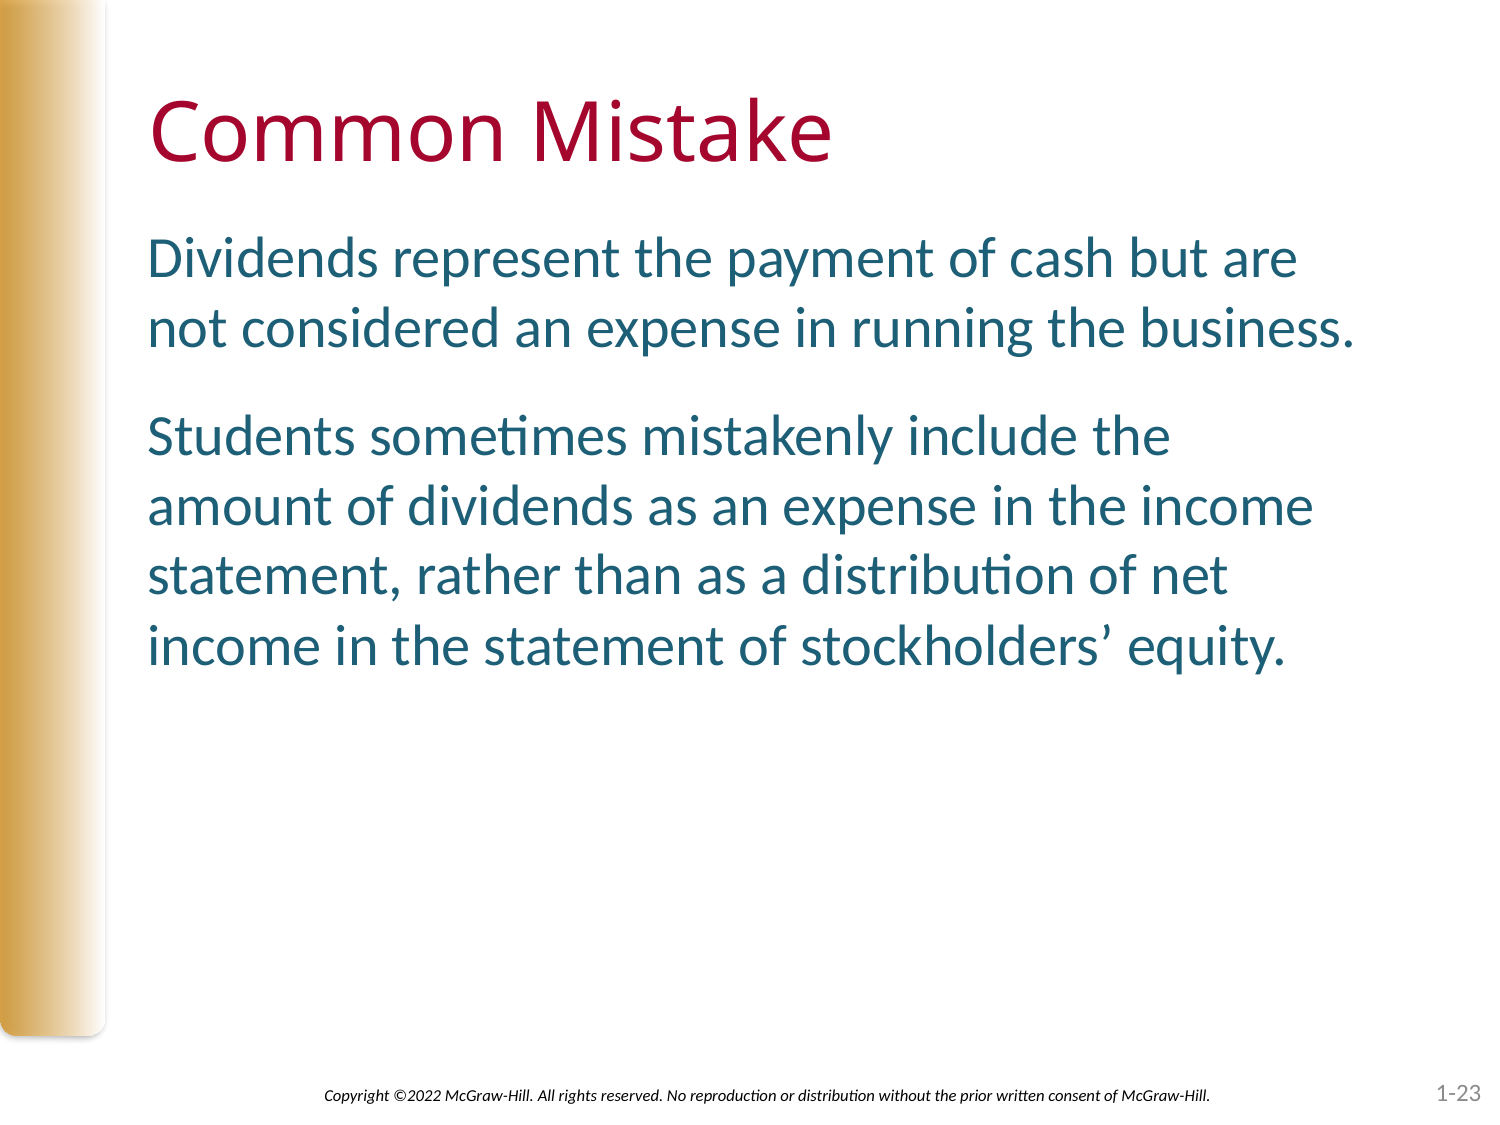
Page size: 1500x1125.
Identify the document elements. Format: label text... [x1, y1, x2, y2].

title Common Mistake [133, 70, 1484, 258]
list Dividends represent the payment of cash but are not considered an expense in running the business. Students sometimes mistakenly include the amount of dividends as an expense in the income statement, rather than as a distribution of net income in the statement of stockholders’ equity. [132, 211, 1378, 1033]
footer Copyright ©2022 McGraw-Hill. All rights reserved. No reproduction or distribution without the prior written consent of McGraw-Hill. [233, 1064, 1307, 1125]
slide_number 1-23 [1146, 1061, 1497, 1122]
